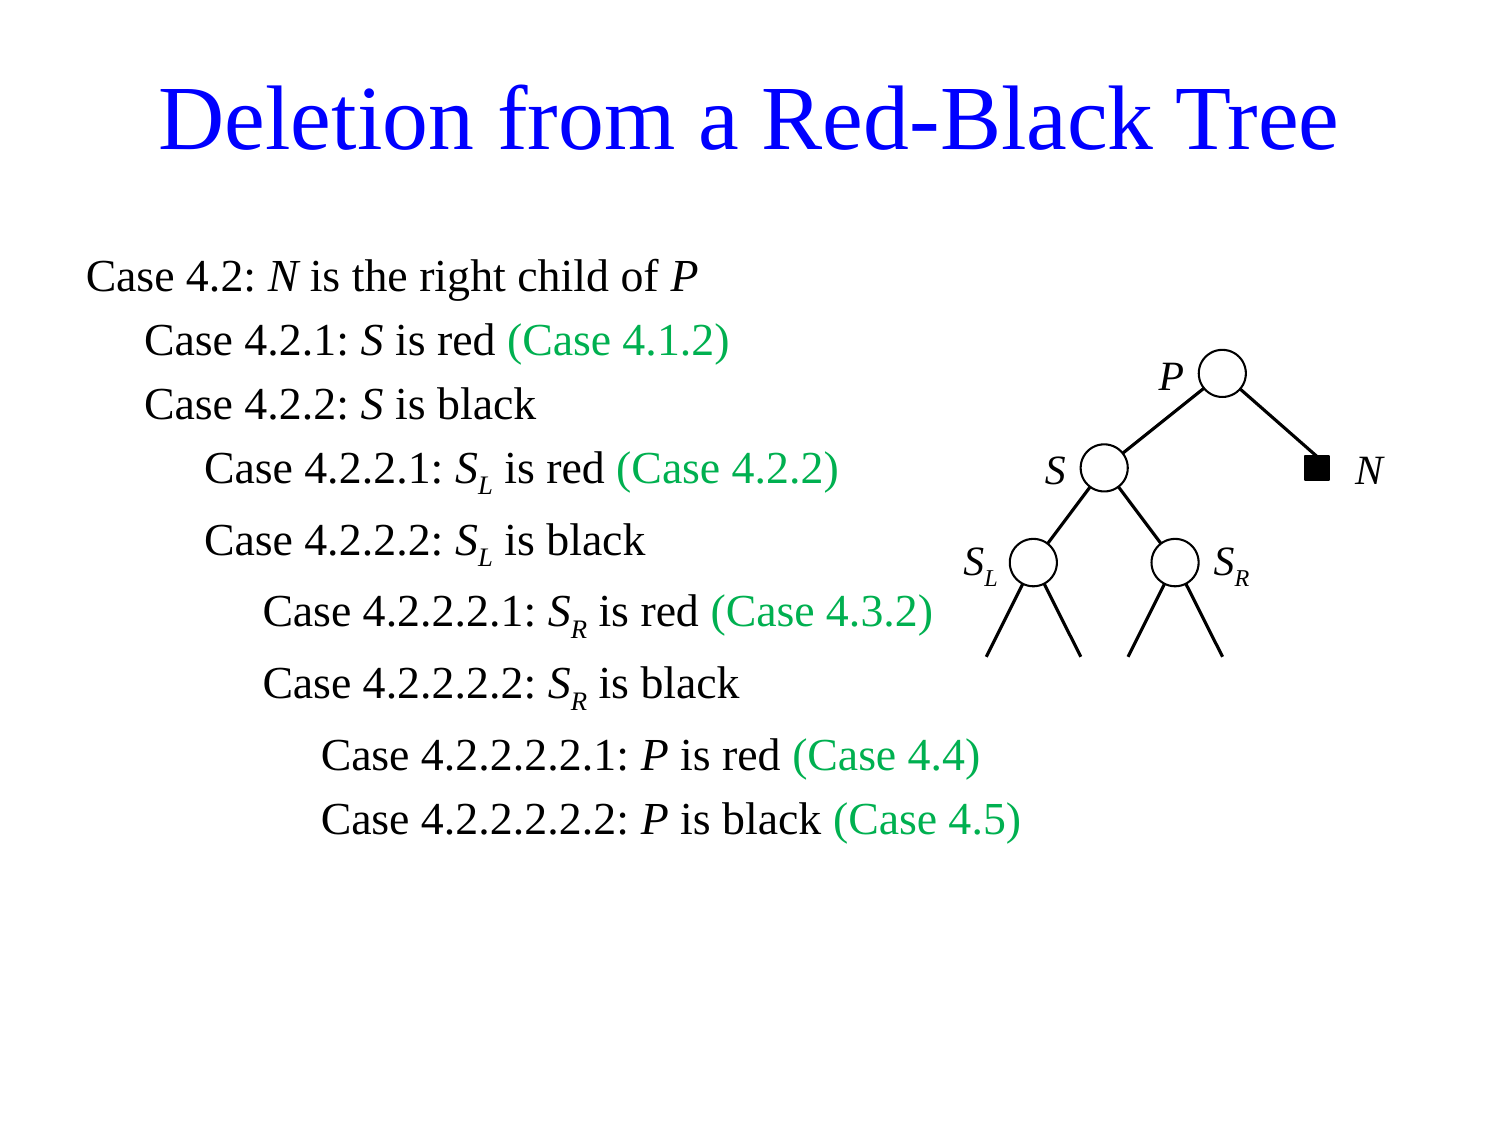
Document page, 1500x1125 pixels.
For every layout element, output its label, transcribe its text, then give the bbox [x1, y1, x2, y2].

text_box [1176, 538, 1198, 562]
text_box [1104, 468, 1176, 563]
text_box SL [938, 515, 1010, 610]
text_box [1080, 444, 1104, 468]
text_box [986, 562, 1034, 657]
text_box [1034, 563, 1081, 657]
text_box N [1340, 420, 1412, 516]
title Deletion from a Red-Black Tree [70, 31, 1430, 209]
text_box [1104, 373, 1223, 468]
text_box [1304, 456, 1329, 480]
list Case 4.2: N is the right child of P Case 4.2.1: S is red (Case 4.1.2) Case 4.2.2: S is black Case 4.2.2.1: SL is red (Case 4.2.2) Case 4.2.2.2: SL is black Case 4.2.2.2.1: SR is red (Case 4.3.2) Case 4.2.2.2.2: SR is black Case 4.2.2.2.2.1: P is red (Case 4.4) Case 4.2.2.2.2.2: P is black (Case 4.5) [70, 237, 1046, 846]
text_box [1127, 563, 1176, 657]
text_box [1176, 562, 1223, 657]
text_box S [1009, 420, 1081, 516]
text_box P [1127, 326, 1199, 373]
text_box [1222, 373, 1317, 457]
text_box SR [1198, 515, 1270, 610]
text_box [1010, 538, 1033, 562]
text_box [1198, 349, 1246, 373]
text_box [1033, 468, 1104, 563]
